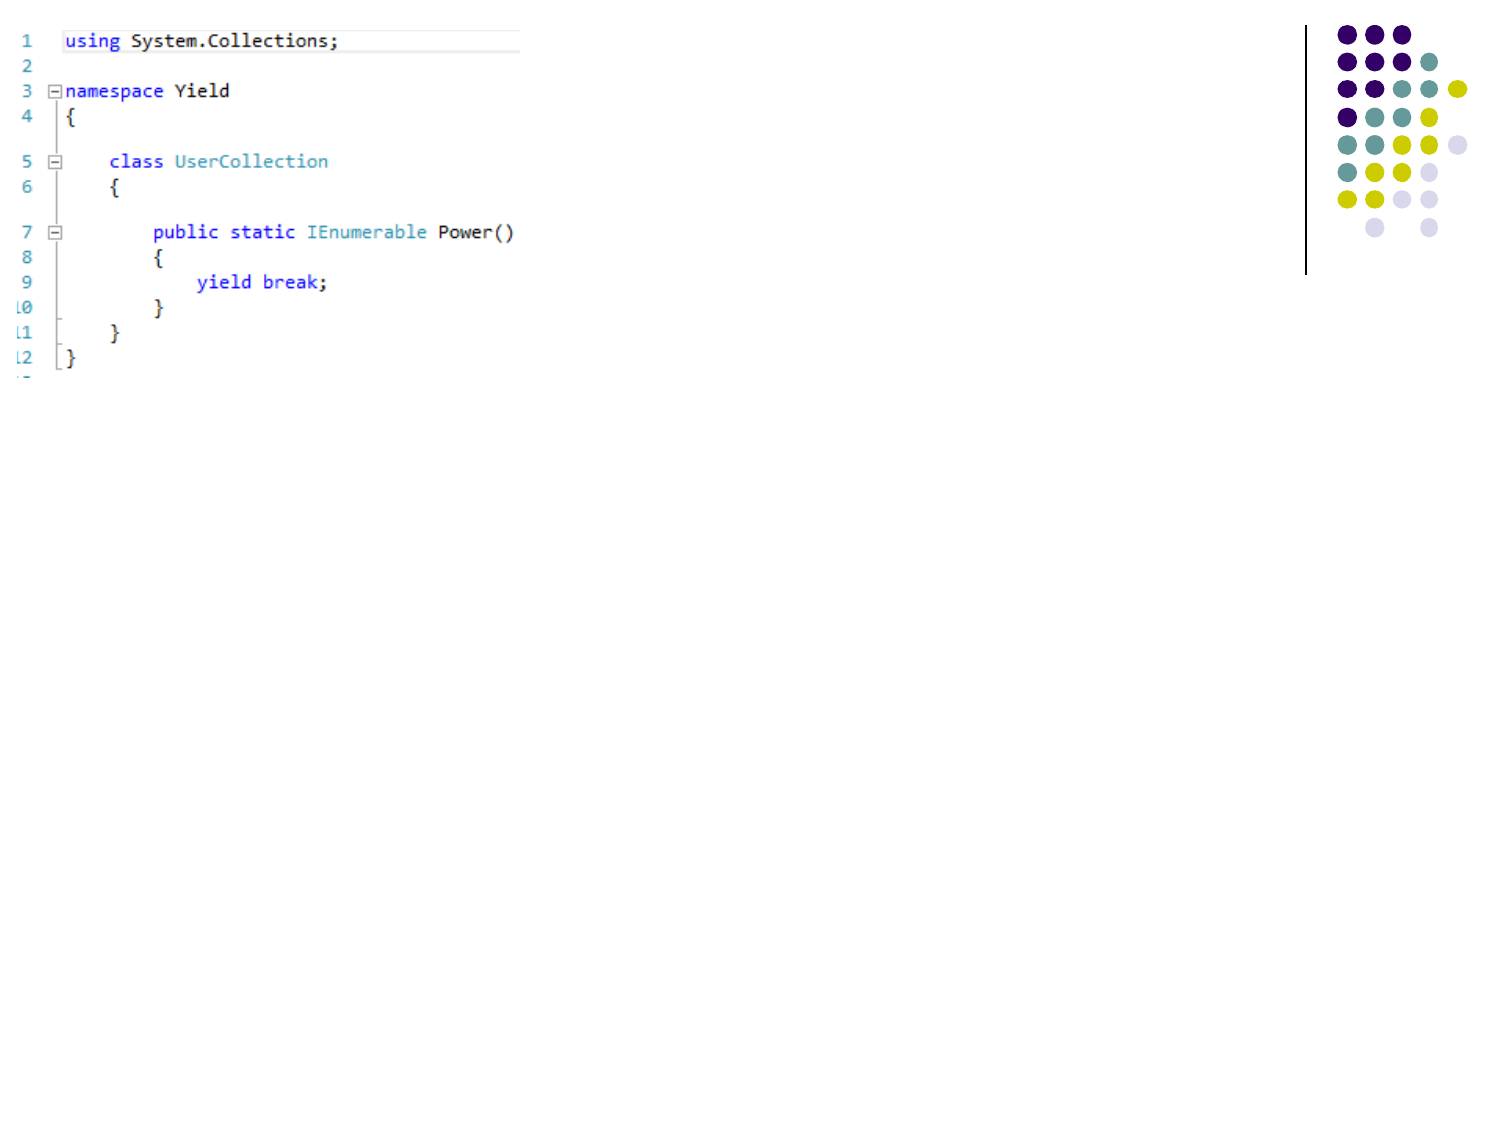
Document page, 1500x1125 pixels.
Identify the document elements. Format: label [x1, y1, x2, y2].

picture [17, 30, 520, 378]
